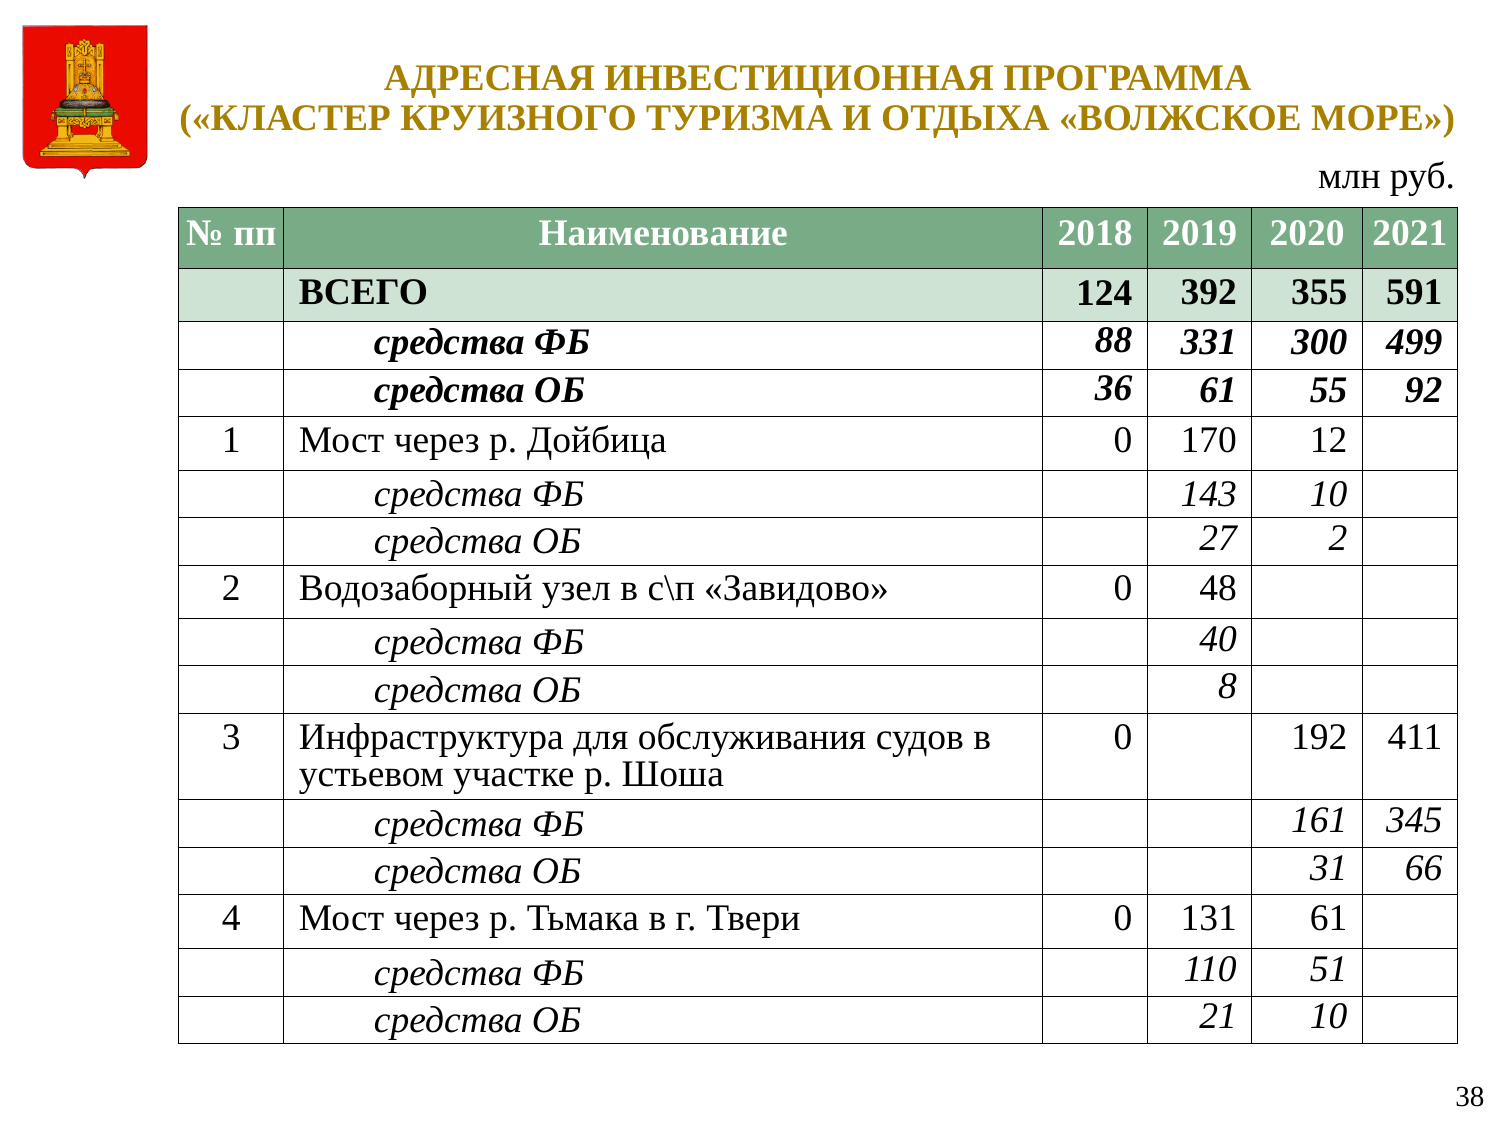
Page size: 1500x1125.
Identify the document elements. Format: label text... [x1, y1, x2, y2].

table_header Наименование [284, 208, 1042, 268]
table_cell [1043, 949, 1147, 996]
table_cell 3 [179, 714, 283, 799]
table_cell 27 [1148, 518, 1251, 565]
table_header 2018 [1043, 208, 1147, 268]
table_cell 110 [1148, 949, 1251, 996]
table_cell 2 [1252, 518, 1362, 565]
table_cell Инфраструктура для обслуживания судов в устьевом участке р. Шоша [284, 714, 1042, 799]
table_header 2020 [1252, 208, 1362, 268]
table_cell [179, 619, 283, 665]
table_cell [1148, 714, 1251, 799]
table_cell 300 [1252, 322, 1362, 369]
table_cell средства ОБ [284, 666, 1042, 713]
table_cell [179, 800, 283, 847]
text_box млн руб. [1303, 143, 1479, 204]
table_cell [1363, 518, 1457, 565]
table_cell [179, 322, 283, 369]
table_cell 1 [179, 417, 283, 470]
table_cell [1363, 666, 1457, 713]
table_header 2019 [1148, 208, 1251, 268]
picture [19, 17, 156, 187]
table_cell 4 [179, 895, 283, 948]
table_cell [1363, 949, 1457, 996]
table_cell [1043, 800, 1147, 847]
table_cell [1043, 518, 1147, 565]
table_cell [1363, 566, 1457, 618]
table_cell 8 [1148, 666, 1251, 713]
table_cell 161 [1252, 800, 1362, 847]
table_cell 88 [1043, 322, 1147, 369]
table_cell [1363, 471, 1457, 517]
table_cell 10 [1252, 997, 1362, 1043]
table_cell средства ОБ [284, 997, 1042, 1043]
table_cell 55 [1252, 370, 1362, 416]
table_cell 392 [1148, 269, 1251, 321]
table_cell 0 [1043, 417, 1147, 470]
table_cell [1148, 800, 1251, 847]
table_cell 48 [1148, 566, 1251, 618]
table_cell 10 [1252, 471, 1362, 517]
table_cell [1363, 895, 1457, 948]
table_cell Мост через р. Тьмака в г. Твери [284, 895, 1042, 948]
table_cell [1252, 619, 1362, 665]
table_cell средства ОБ [284, 370, 1042, 416]
table_cell [1043, 848, 1147, 894]
table_cell 331 [1148, 322, 1251, 369]
table_header 2021 [1363, 208, 1457, 268]
table_cell Мост через р. Дойбица [284, 417, 1042, 470]
table_cell средства ФБ [284, 471, 1042, 517]
table_header № пп [179, 208, 283, 268]
table_cell 192 [1252, 714, 1362, 799]
table_cell [179, 471, 283, 517]
table_cell [179, 518, 283, 565]
slide_number 38 [1162, 1065, 1500, 1125]
table_cell 0 [1043, 895, 1147, 948]
table_cell [179, 997, 283, 1043]
table_cell [1043, 666, 1147, 713]
table_cell 411 [1363, 714, 1457, 799]
table_cell 124 [1043, 269, 1147, 321]
table_cell 40 [1148, 619, 1251, 665]
table_cell средства ФБ [284, 800, 1042, 847]
title АДРЕСНАЯ ИНВЕСТИЦИОННАЯ ПРОГРАММА («КЛАСТЕР КРУИЗНОГО ТУРИЗМА И ОТДЫХА «ВОЛЖСКОЕ МОРЕ») [156, 17, 1481, 179]
table_cell [1043, 997, 1147, 1043]
table_cell средства ФБ [284, 949, 1042, 996]
table_cell средства ФБ [284, 619, 1042, 665]
table_cell 61 [1148, 370, 1251, 416]
table_cell 36 [1043, 370, 1147, 416]
table_cell 355 [1252, 269, 1362, 321]
table_cell 31 [1252, 848, 1362, 894]
table_cell средства ОБ [284, 518, 1042, 565]
table_cell 51 [1252, 949, 1362, 996]
table_cell 345 [1363, 800, 1457, 847]
table_cell [179, 269, 283, 321]
table_cell [179, 848, 283, 894]
table_cell [179, 949, 283, 996]
table_cell 0 [1043, 566, 1147, 618]
table_cell 2 [179, 566, 283, 618]
table_cell 591 [1363, 269, 1457, 321]
table_cell 66 [1363, 848, 1457, 894]
table_cell [1252, 666, 1362, 713]
table_cell [1363, 417, 1457, 470]
table_cell [1363, 997, 1457, 1043]
table_cell [1252, 566, 1362, 618]
table_cell 61 [1252, 895, 1362, 948]
table_cell ВСЕГО [284, 269, 1042, 321]
table_cell [179, 370, 283, 416]
table_cell 0 [1043, 714, 1147, 799]
table_cell [179, 666, 283, 713]
table_cell [1043, 471, 1147, 517]
table_cell средства ФБ [284, 322, 1042, 369]
table_cell 170 [1148, 417, 1251, 470]
table_cell 131 [1148, 895, 1251, 948]
table_cell [1363, 619, 1457, 665]
table_cell 92 [1363, 370, 1457, 416]
table_cell [1148, 848, 1251, 894]
table_cell [1043, 619, 1147, 665]
table_cell 21 [1148, 997, 1251, 1043]
table_cell 499 [1363, 322, 1457, 369]
table_cell 12 [1252, 417, 1362, 470]
table_cell средства ОБ [284, 848, 1042, 894]
table_cell 143 [1148, 471, 1251, 517]
table_cell Водозаборный узел в с\п «Завидово» [284, 566, 1042, 618]
